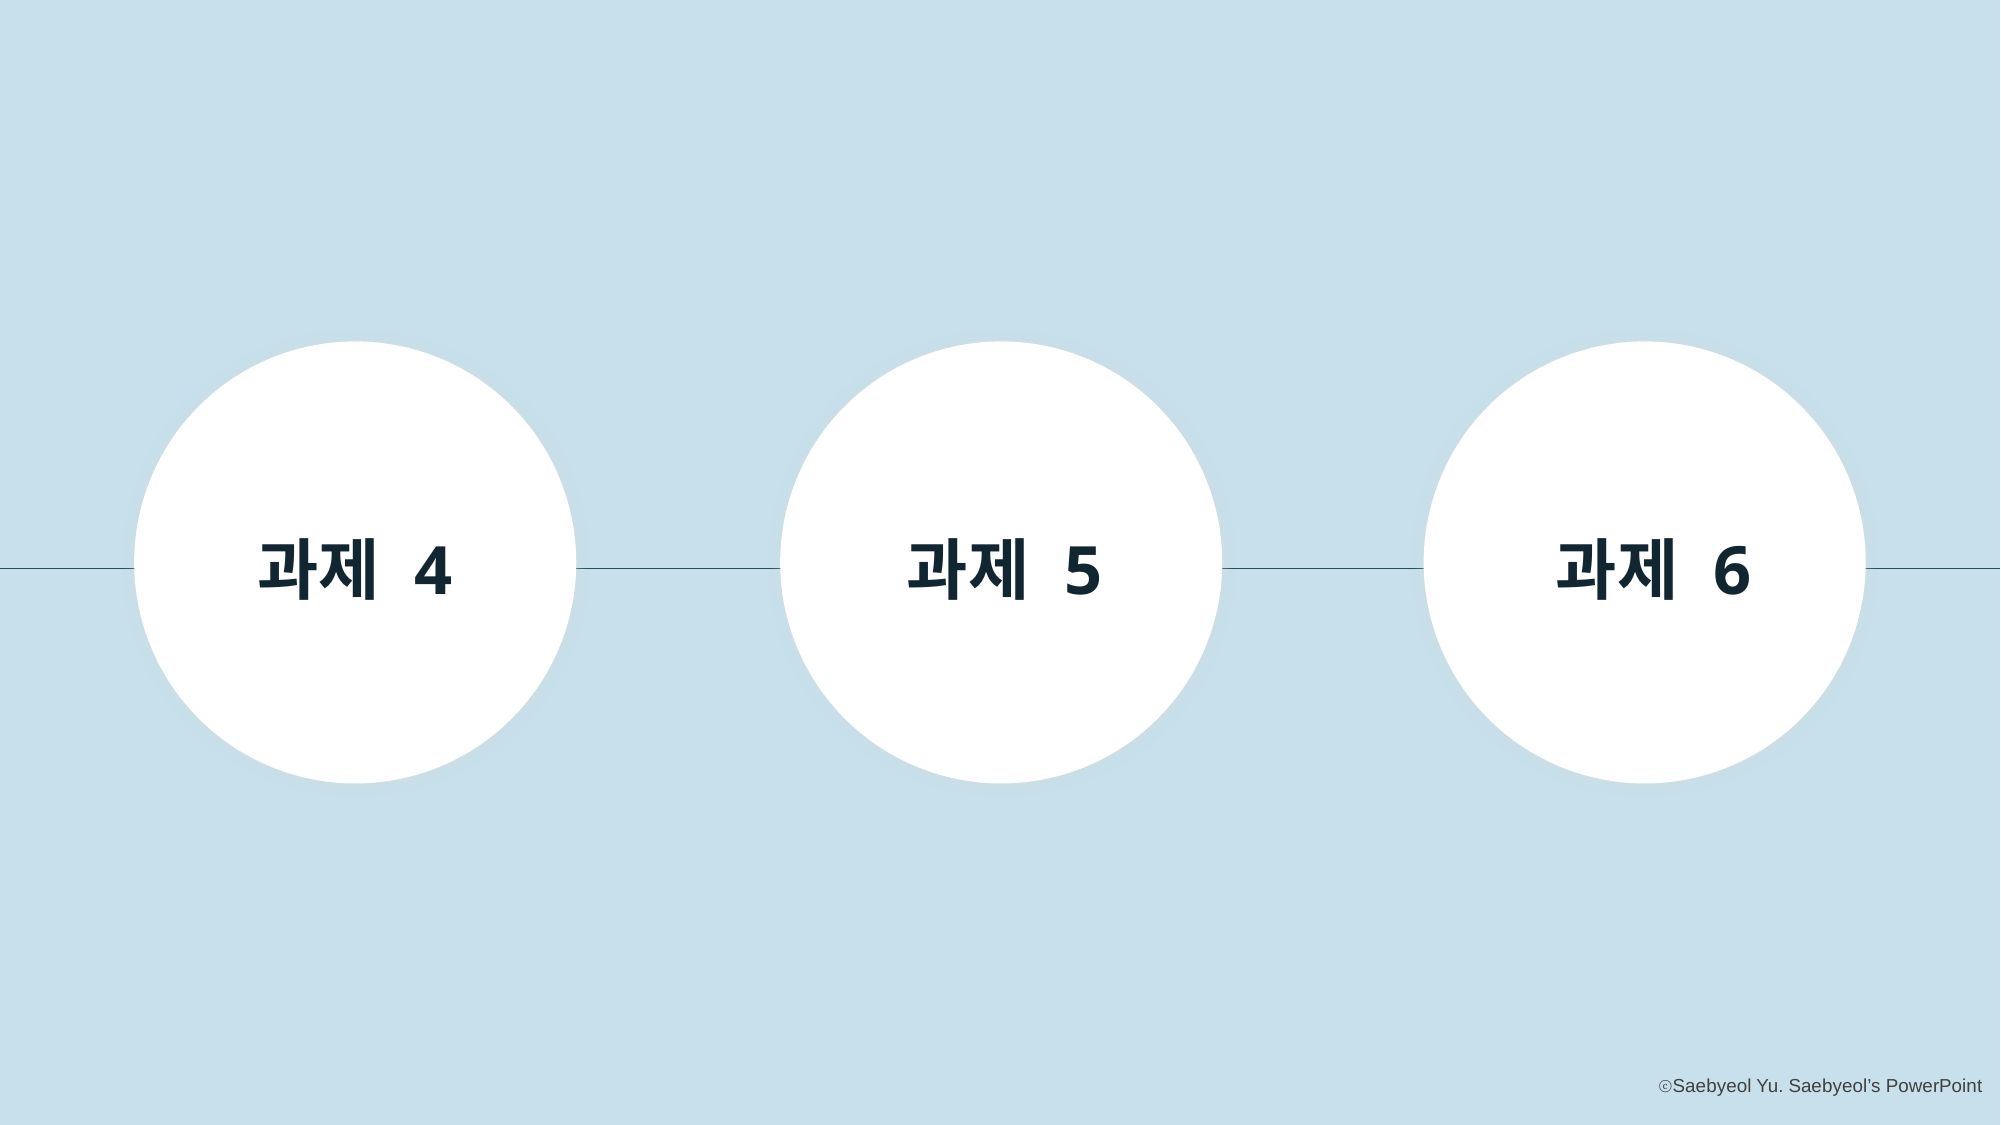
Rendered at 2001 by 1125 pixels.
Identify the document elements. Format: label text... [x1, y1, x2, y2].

text_box [133, 340, 578, 568]
text_box [779, 569, 1224, 785]
text_box [1422, 340, 1867, 568]
text_box [133, 569, 578, 785]
text_box 과제 4 [225, 520, 486, 568]
text_box 과제 5 [874, 569, 1135, 616]
text_box [1422, 569, 1867, 785]
text_box 과제 5 [874, 520, 1135, 568]
text_box 과제 4 [225, 569, 486, 616]
text_box 과제 6 [1523, 520, 1784, 568]
text_box 과제 6 [1523, 569, 1784, 616]
text_box [779, 340, 1224, 568]
